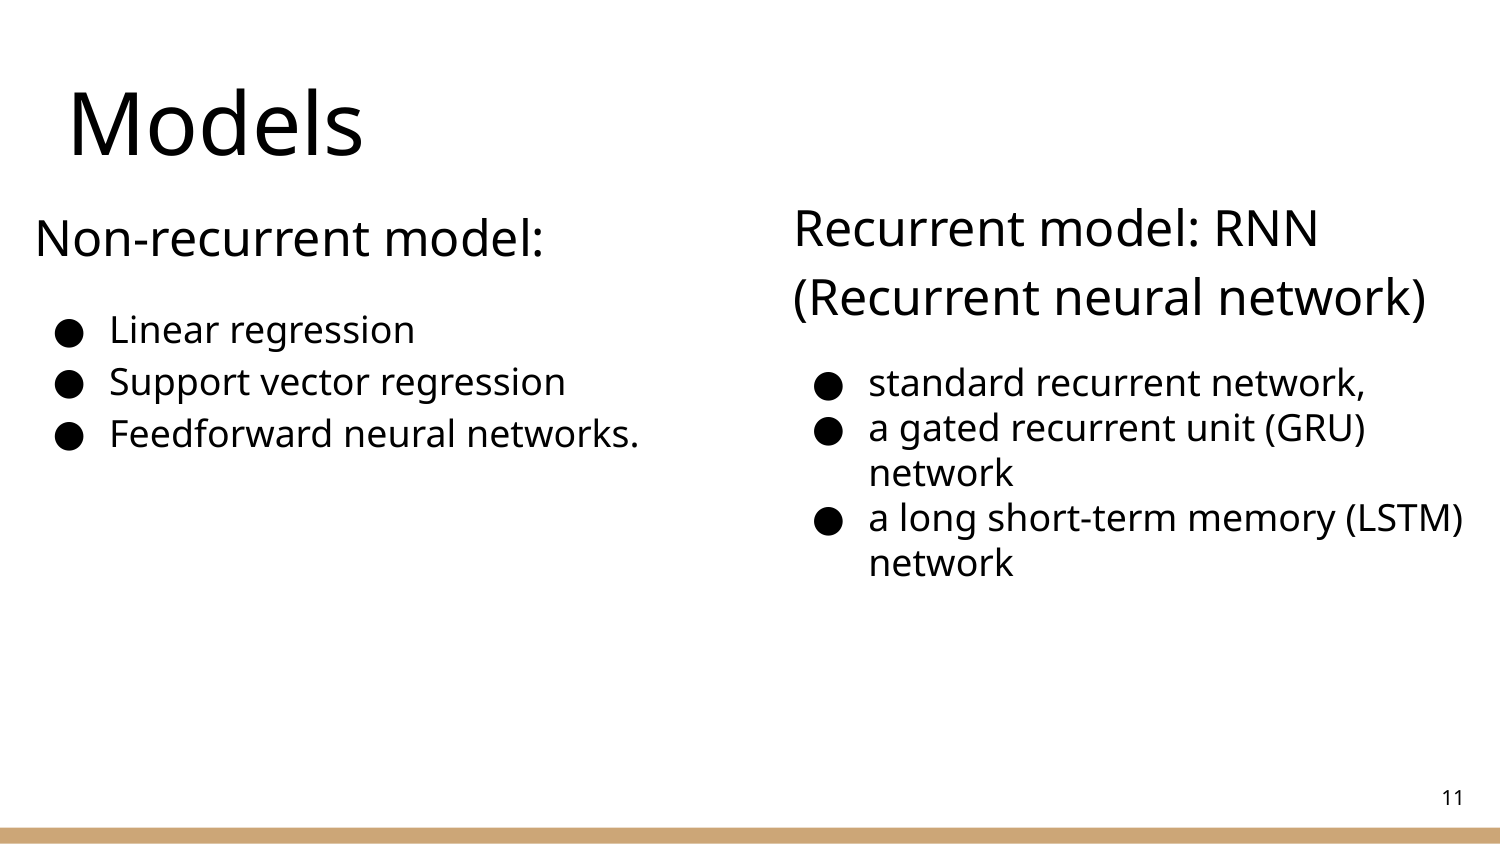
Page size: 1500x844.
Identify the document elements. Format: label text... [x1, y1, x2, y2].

slide_number 11 [1389, 764, 1480, 830]
text_box Recurrent model: RNN (Recurrent neural network) standard recurrent network, a gated recurrent unit (GRU) network a long short-term memory (LSTM) network [778, 172, 1500, 649]
title Models [51, 51, 1449, 189]
text_box Non-recurrent model: Linear regression Support vector regression Feedforward neural networks. [19, 182, 741, 675]
